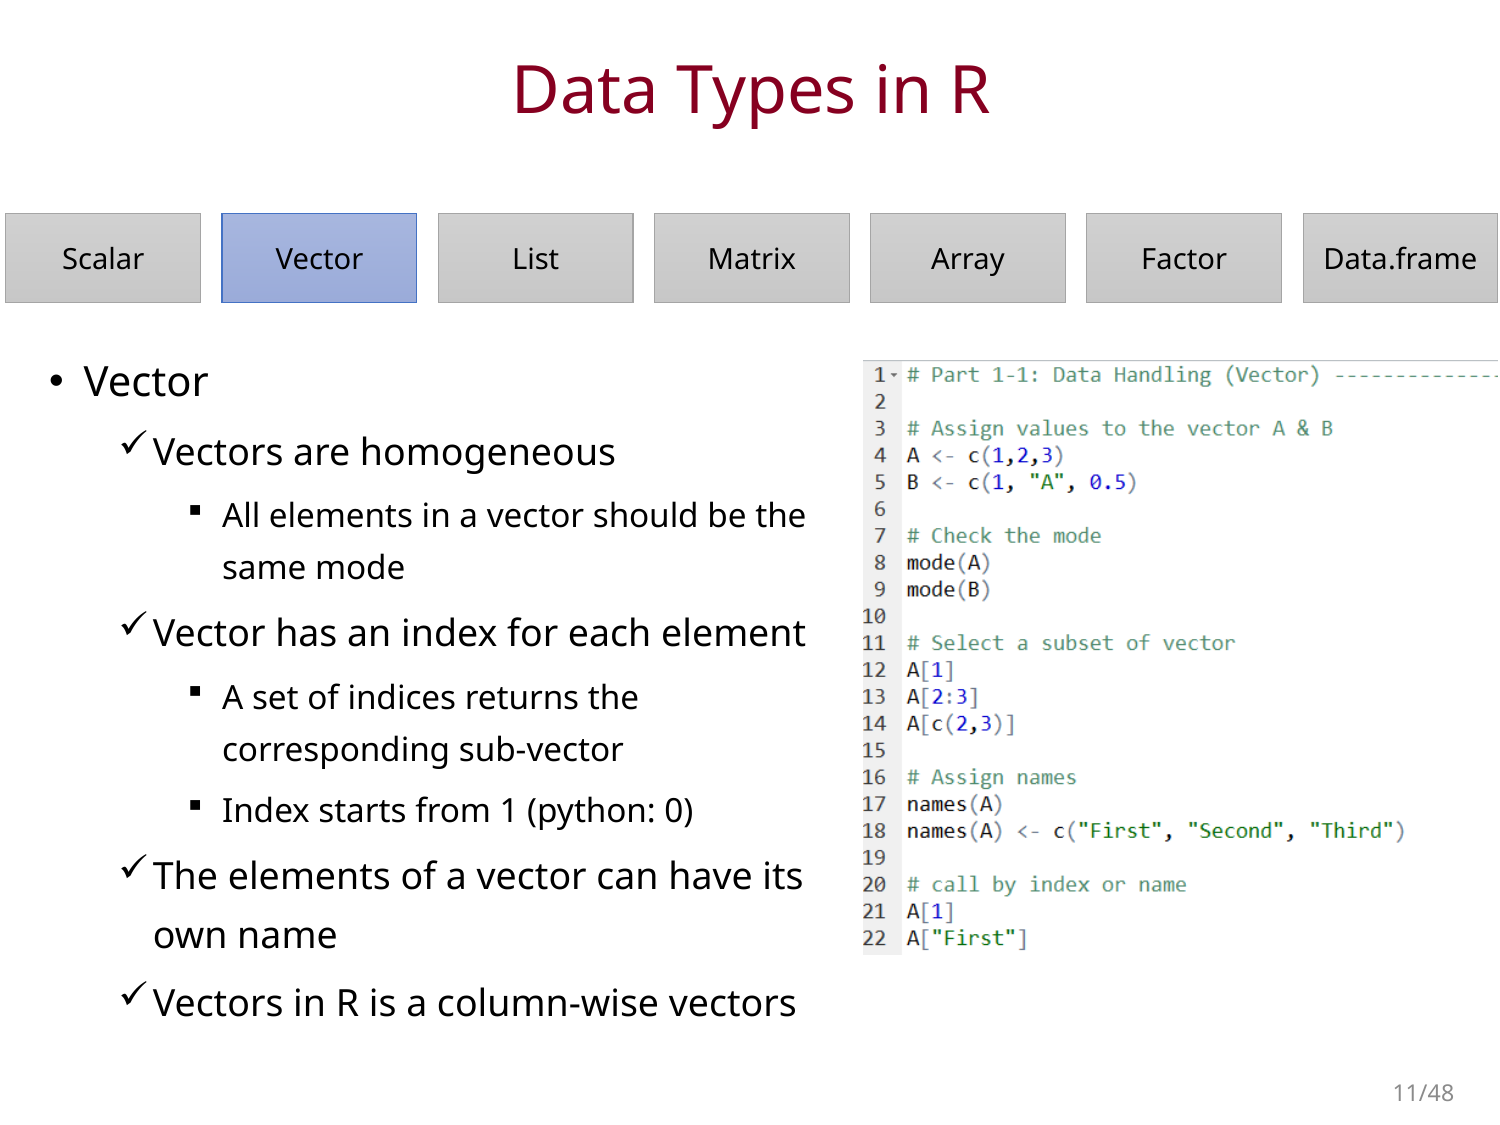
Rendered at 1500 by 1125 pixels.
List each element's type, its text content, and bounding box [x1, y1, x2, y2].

text_box Array [870, 213, 1066, 303]
text_box Vector [221, 213, 417, 303]
text_box Data.frame [1303, 213, 1498, 303]
slide_number 11/48 [1131, 1071, 1470, 1116]
text_box List [438, 213, 634, 303]
text_box Matrix [654, 213, 850, 303]
picture [863, 360, 1498, 955]
text_box Scalar [5, 213, 201, 303]
list Vector Vectors are homogeneous All elements in a vector should be the same mode Vector has an index for each element A set of indices returns the corresponding sub-vector Index starts from 1 (python: 0) The elements of a vector can have its own name Vectors in R is a column-wise vectors [34, 332, 850, 1059]
text_box Factor [1086, 213, 1282, 303]
title Data Types in R [34, 37, 1470, 147]
